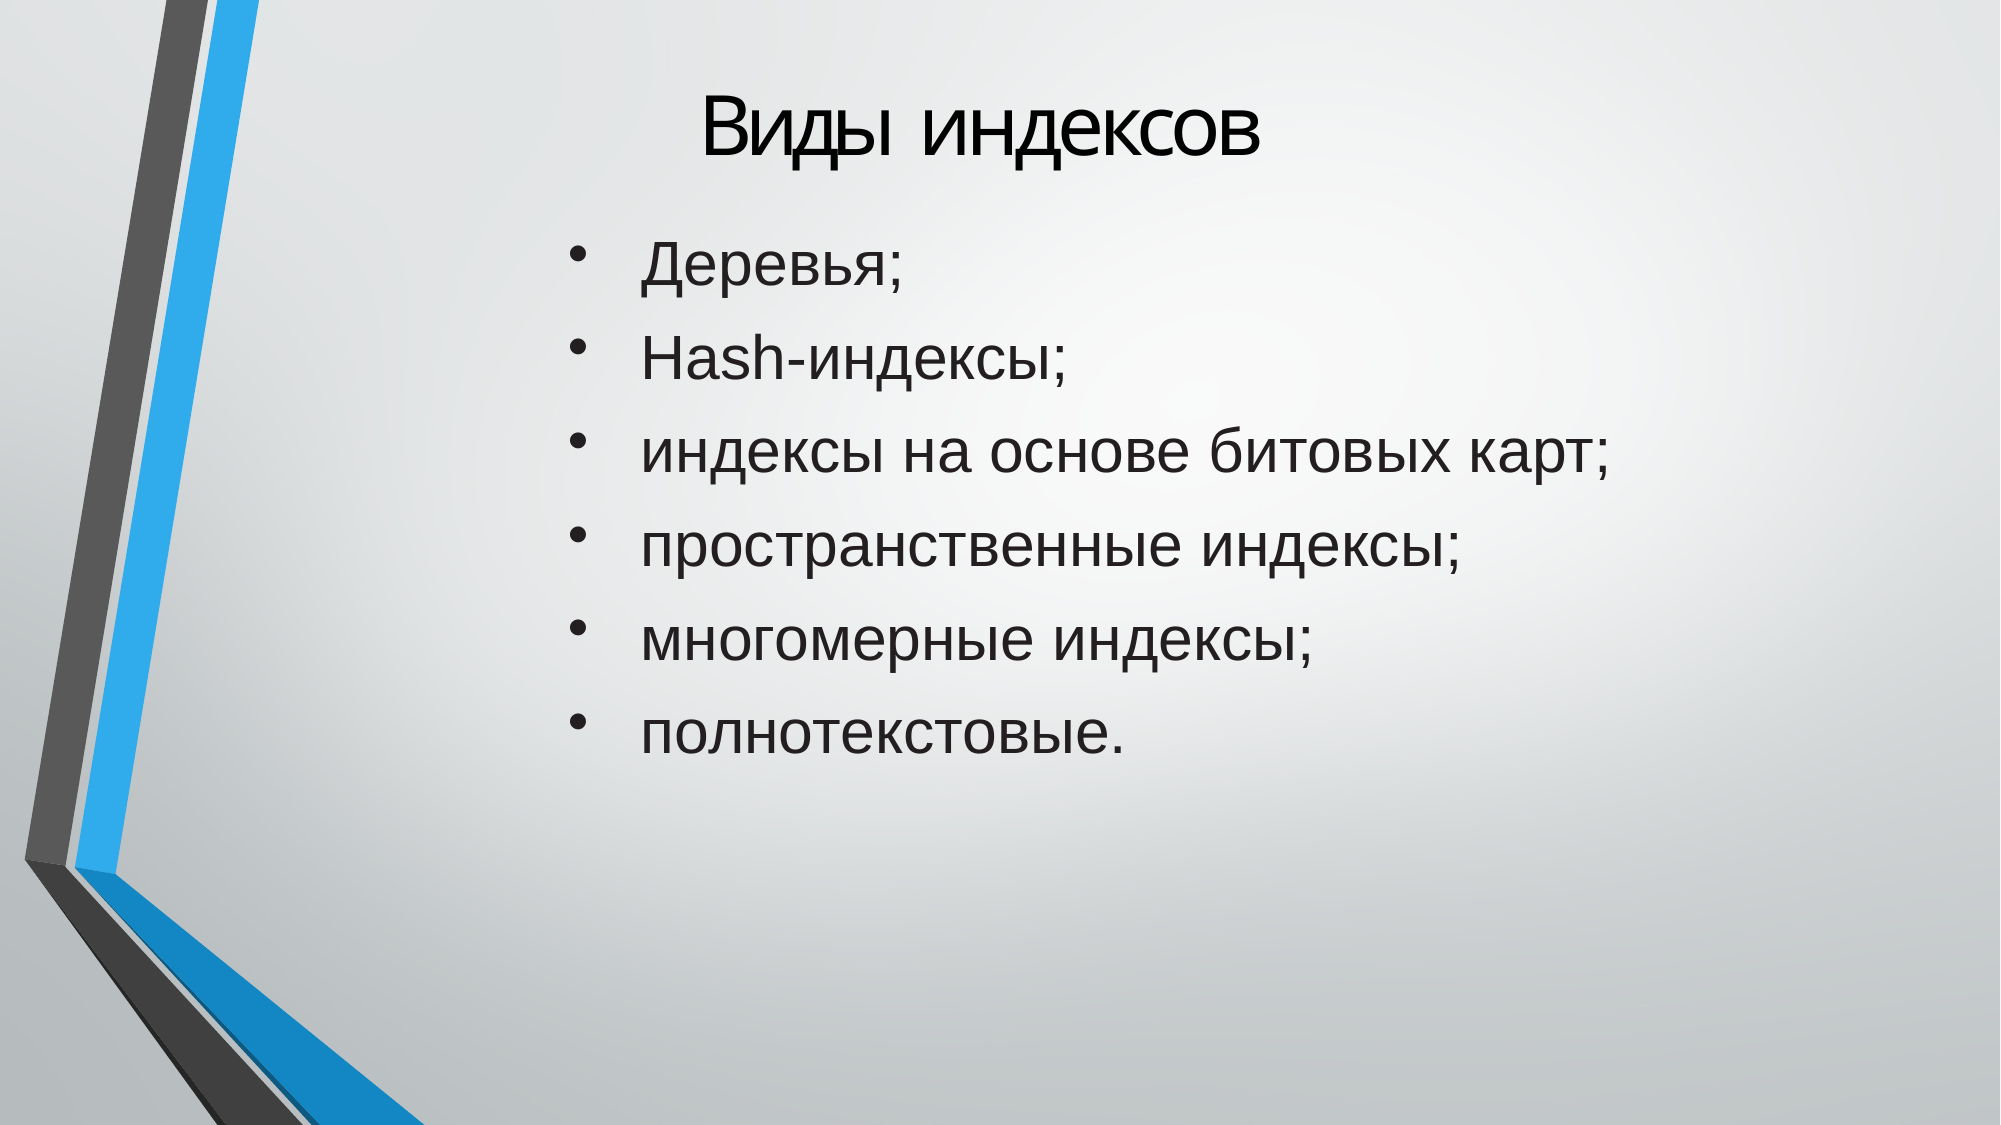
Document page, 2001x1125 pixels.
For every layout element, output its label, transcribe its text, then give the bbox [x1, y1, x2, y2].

text_box Деревья; Hash-индексы; индексы на основе битовых карт; пространственные индексы; многомерные индексы; полнотекстовые. [566, 203, 2000, 767]
title Виды индексов [651, 0, 1311, 172]
